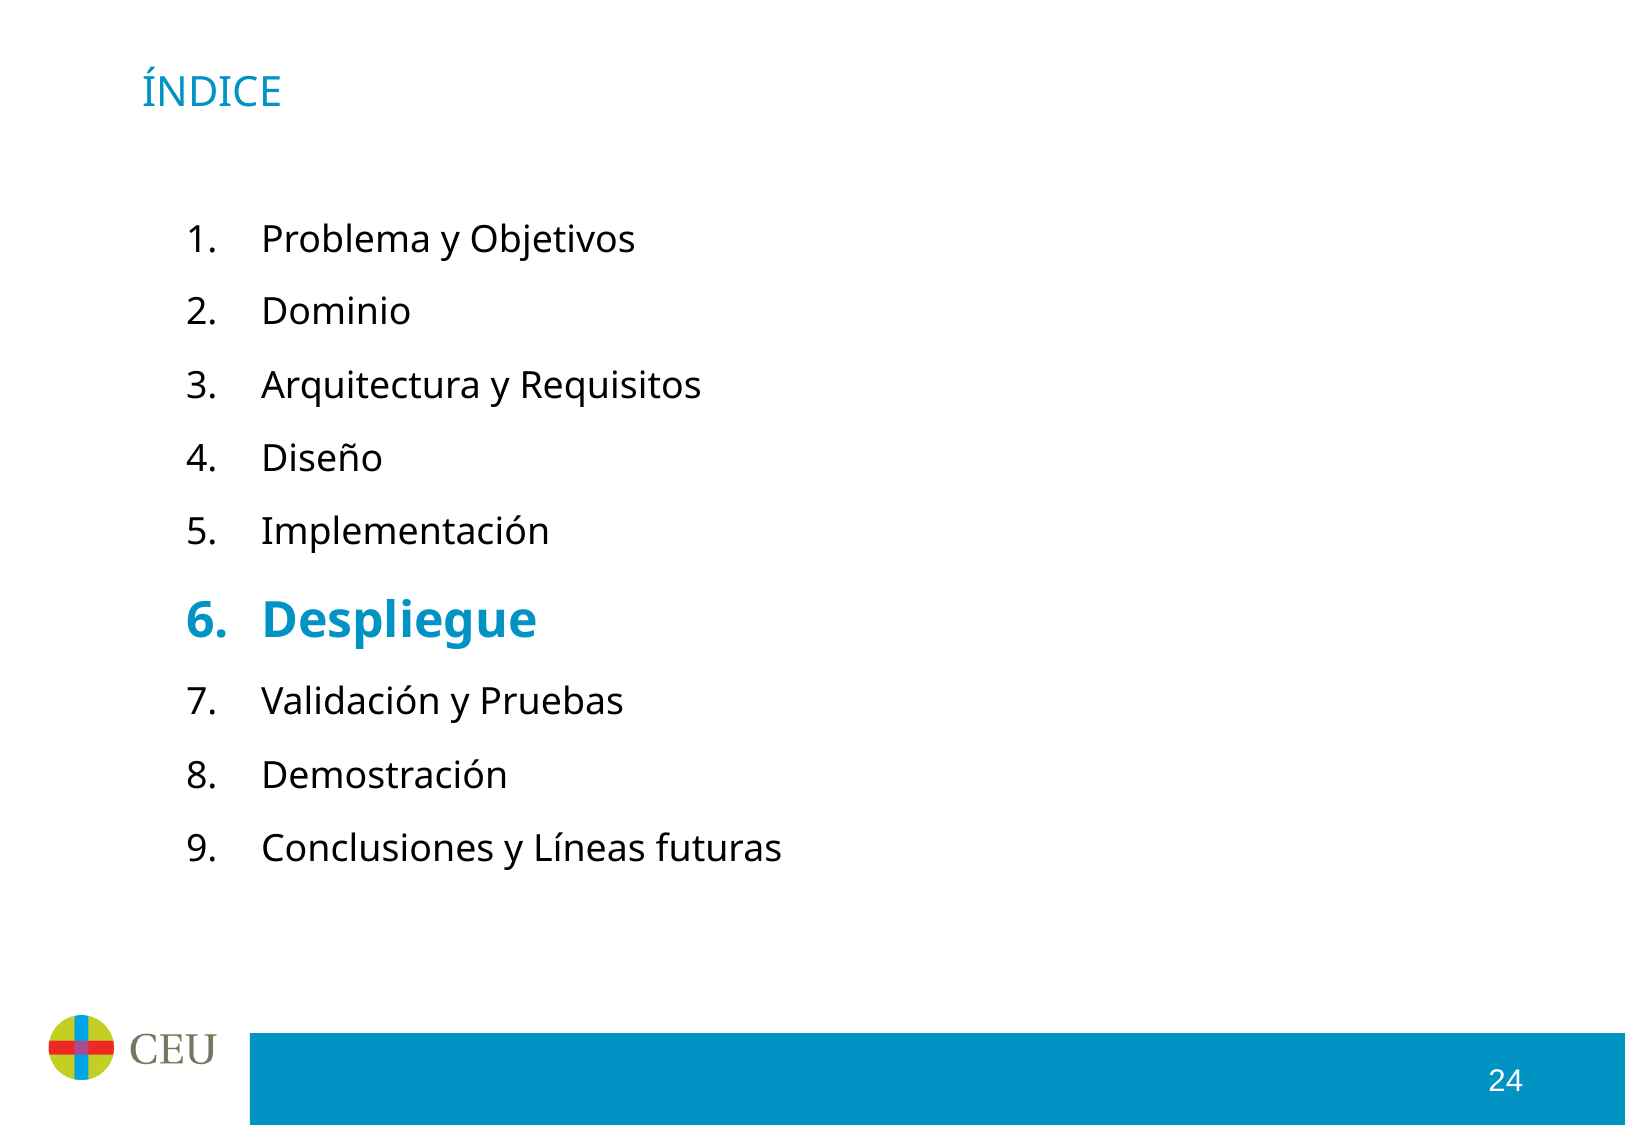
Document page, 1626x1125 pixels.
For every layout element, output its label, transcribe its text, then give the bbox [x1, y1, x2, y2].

slide_number 24 [1335, 1058, 1539, 1109]
picture [46, 1010, 222, 1083]
title ÍNDICE [127, 31, 1410, 149]
list Problema y Objetivos Dominio Arquitectura y Requisitos Diseño Implementación Despliegue Validación y Pruebas Demostración Conclusiones y Líneas futuras [170, 184, 1454, 860]
